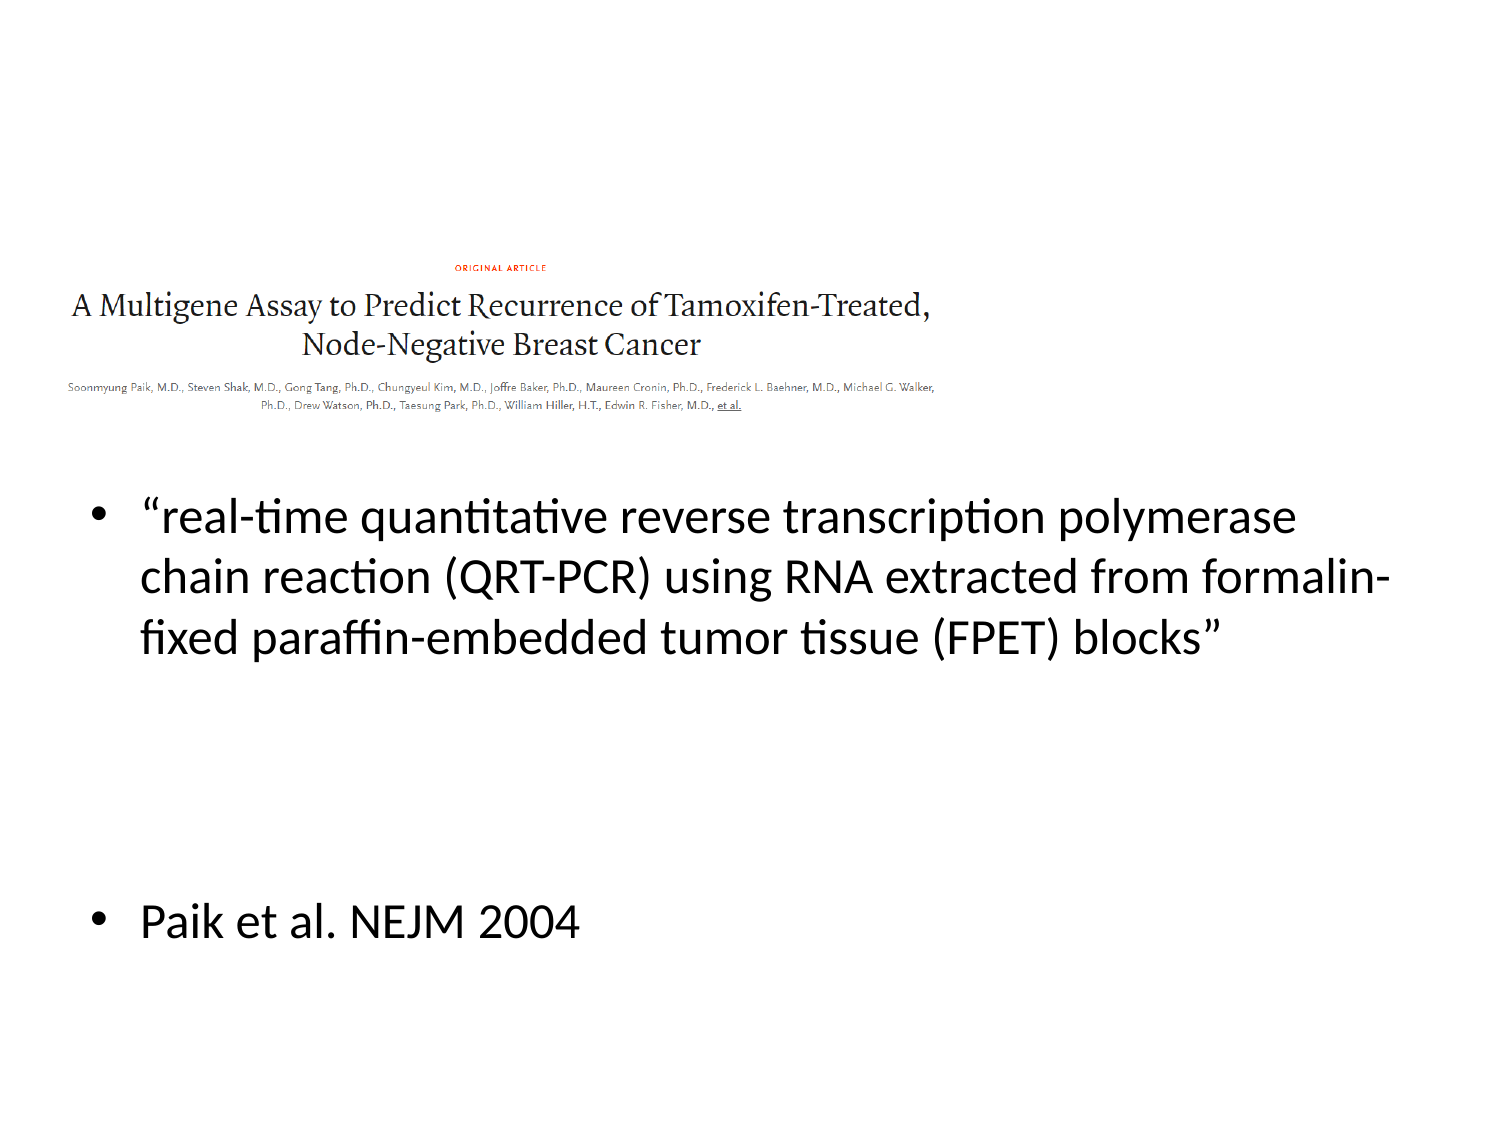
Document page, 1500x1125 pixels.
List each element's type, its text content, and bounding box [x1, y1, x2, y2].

picture [37, 237, 988, 436]
list “real-time quantitative reverse transcription polymerase chain reaction (QRT-PCR) using RNA extracted from formalin-fixed paraffin-embedded tumor tissue (FPET) blocks” Paik et al. NEJM 2004 [75, 262, 1425, 1005]
